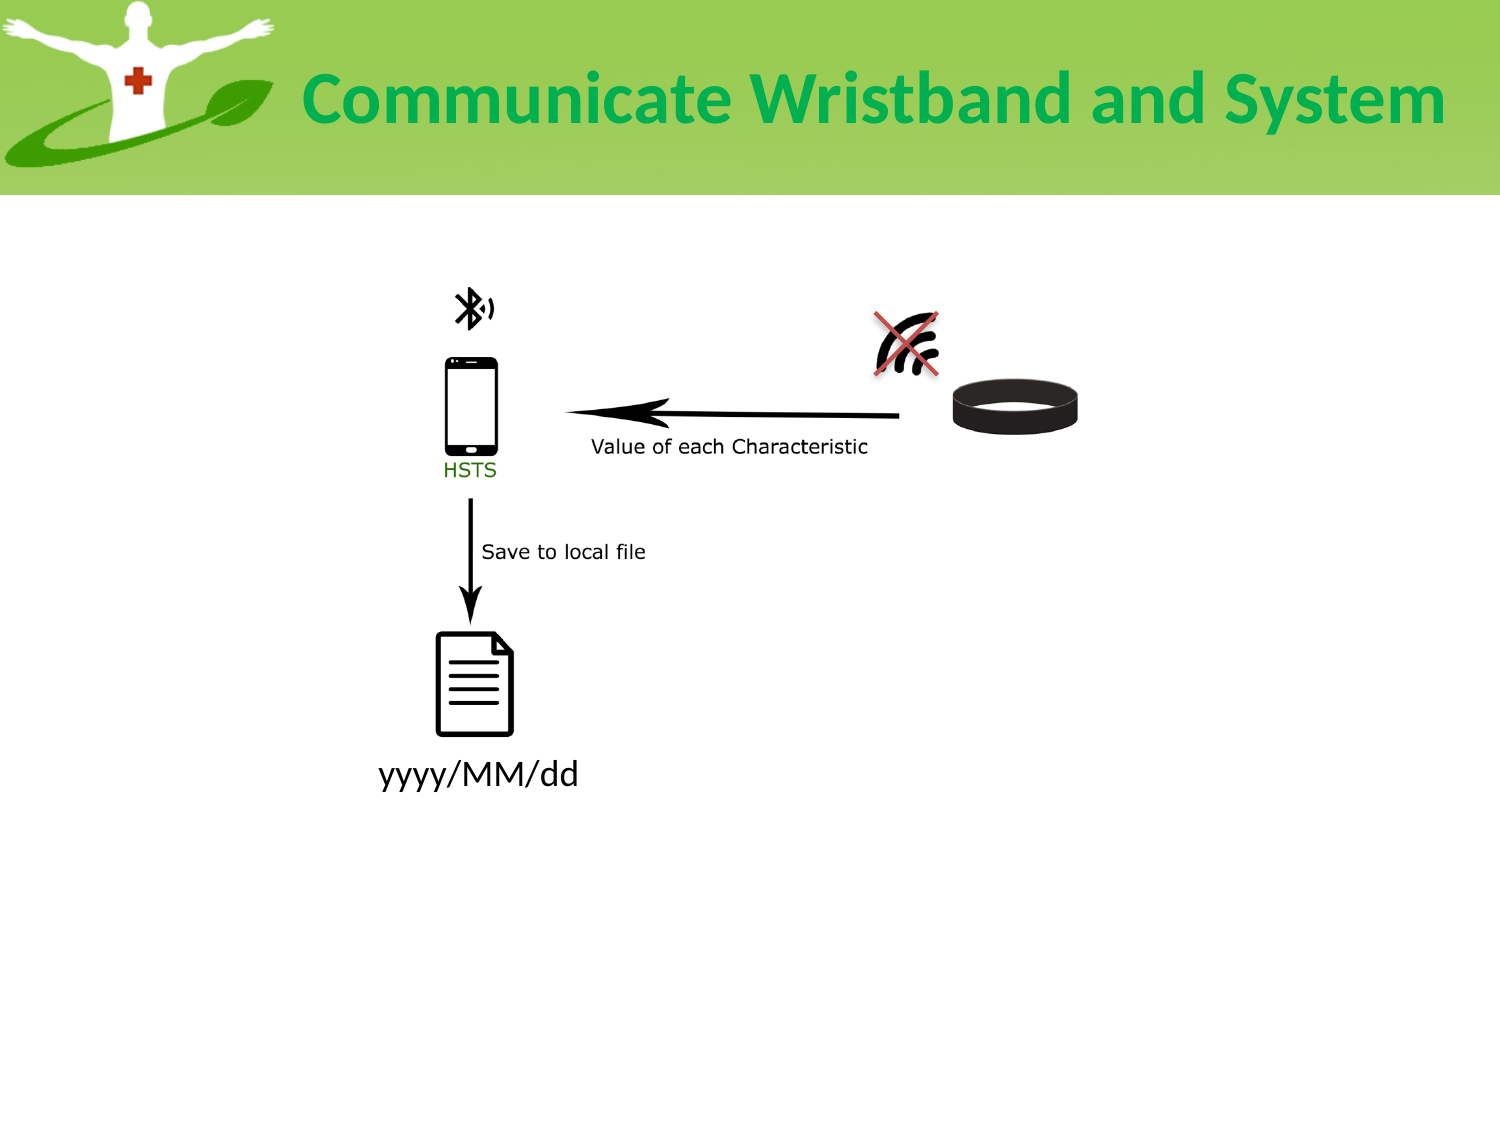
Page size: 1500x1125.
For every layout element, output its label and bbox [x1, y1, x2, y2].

list [378, 262, 1122, 1006]
picture [0, 0, 1500, 1125]
text_box [874, 312, 938, 376]
